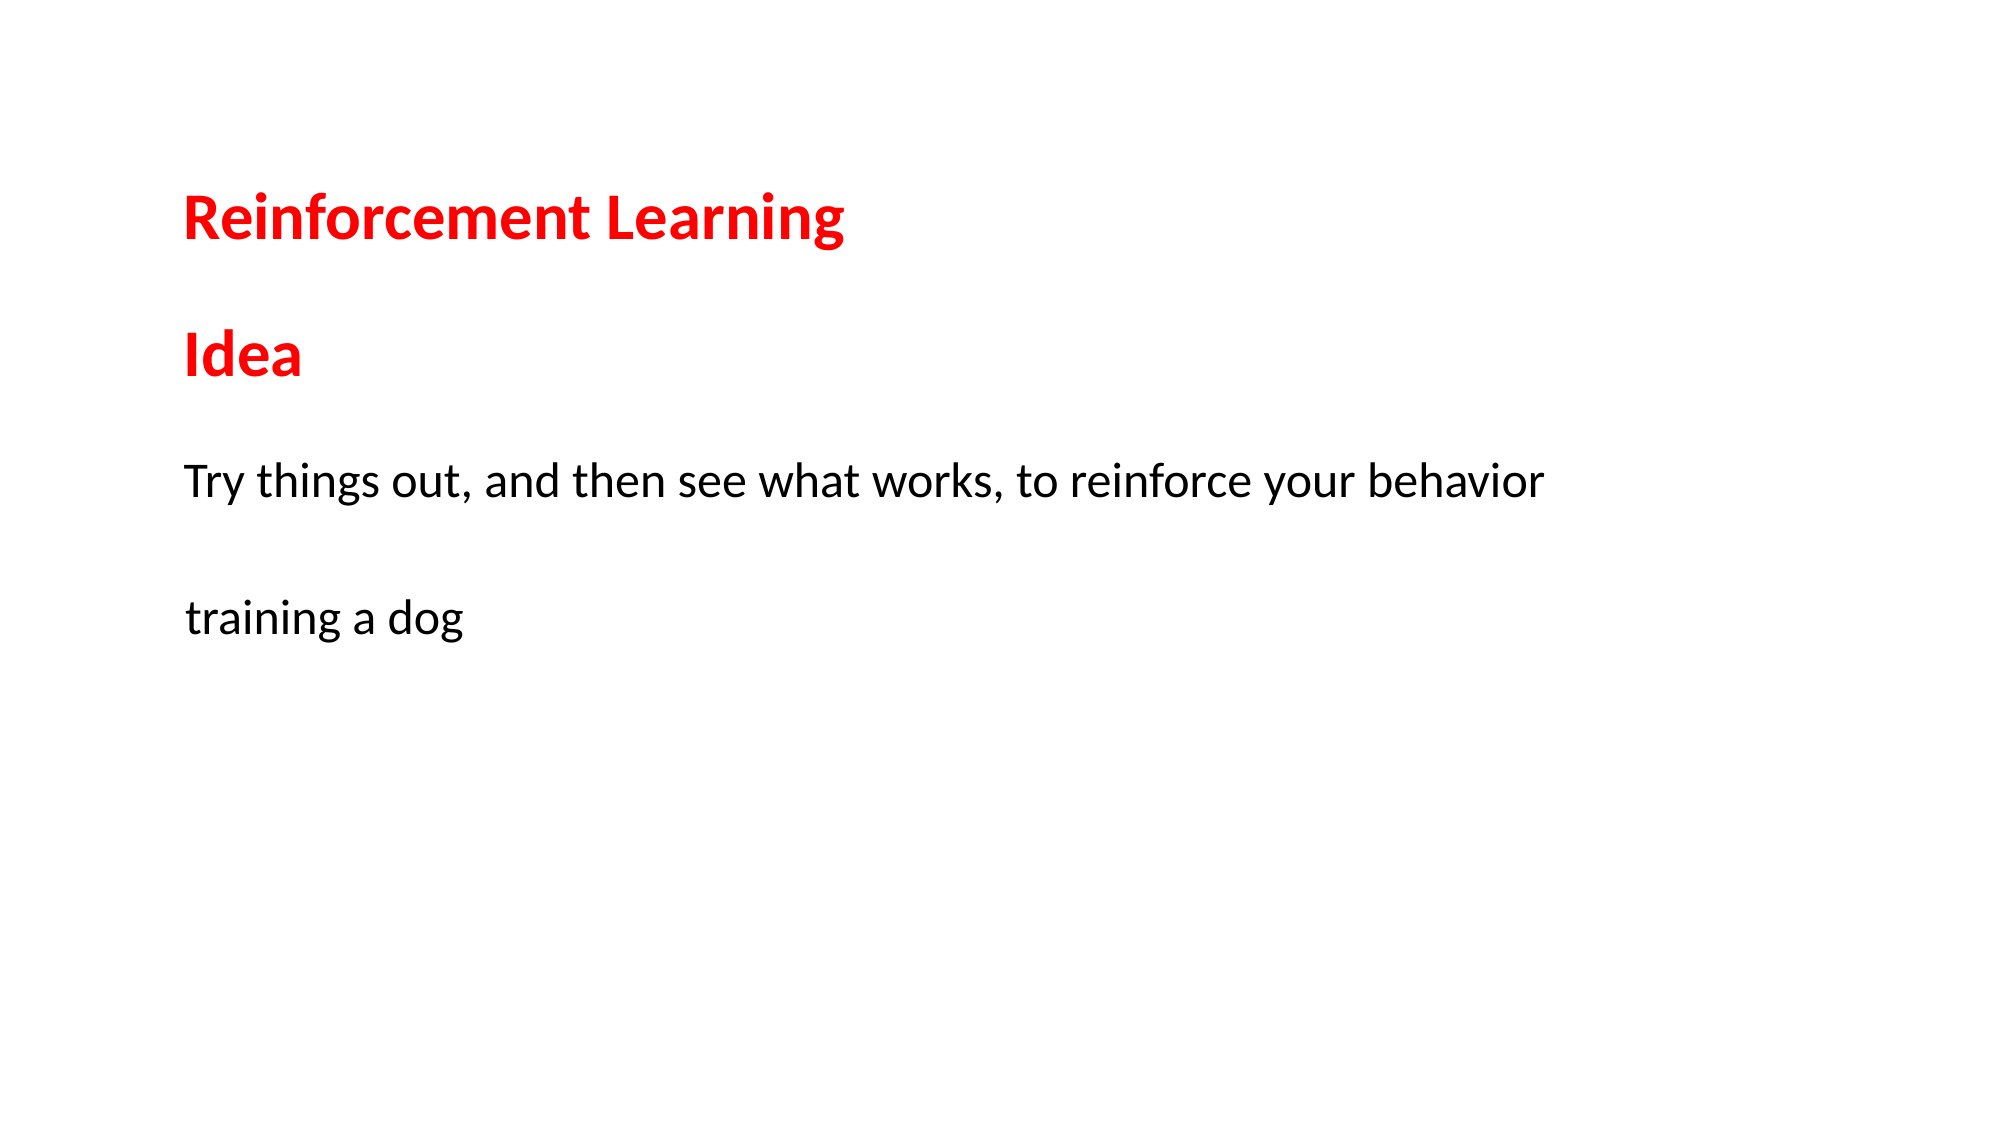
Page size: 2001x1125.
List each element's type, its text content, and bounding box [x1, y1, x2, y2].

text_box Idea [168, 302, 911, 398]
text_box Try things out, and then see what works, to reinforce your behavior [168, 440, 1883, 576]
text_box Reinforcement Learning [168, 165, 911, 260]
text_box training a dog [170, 576, 490, 652]
